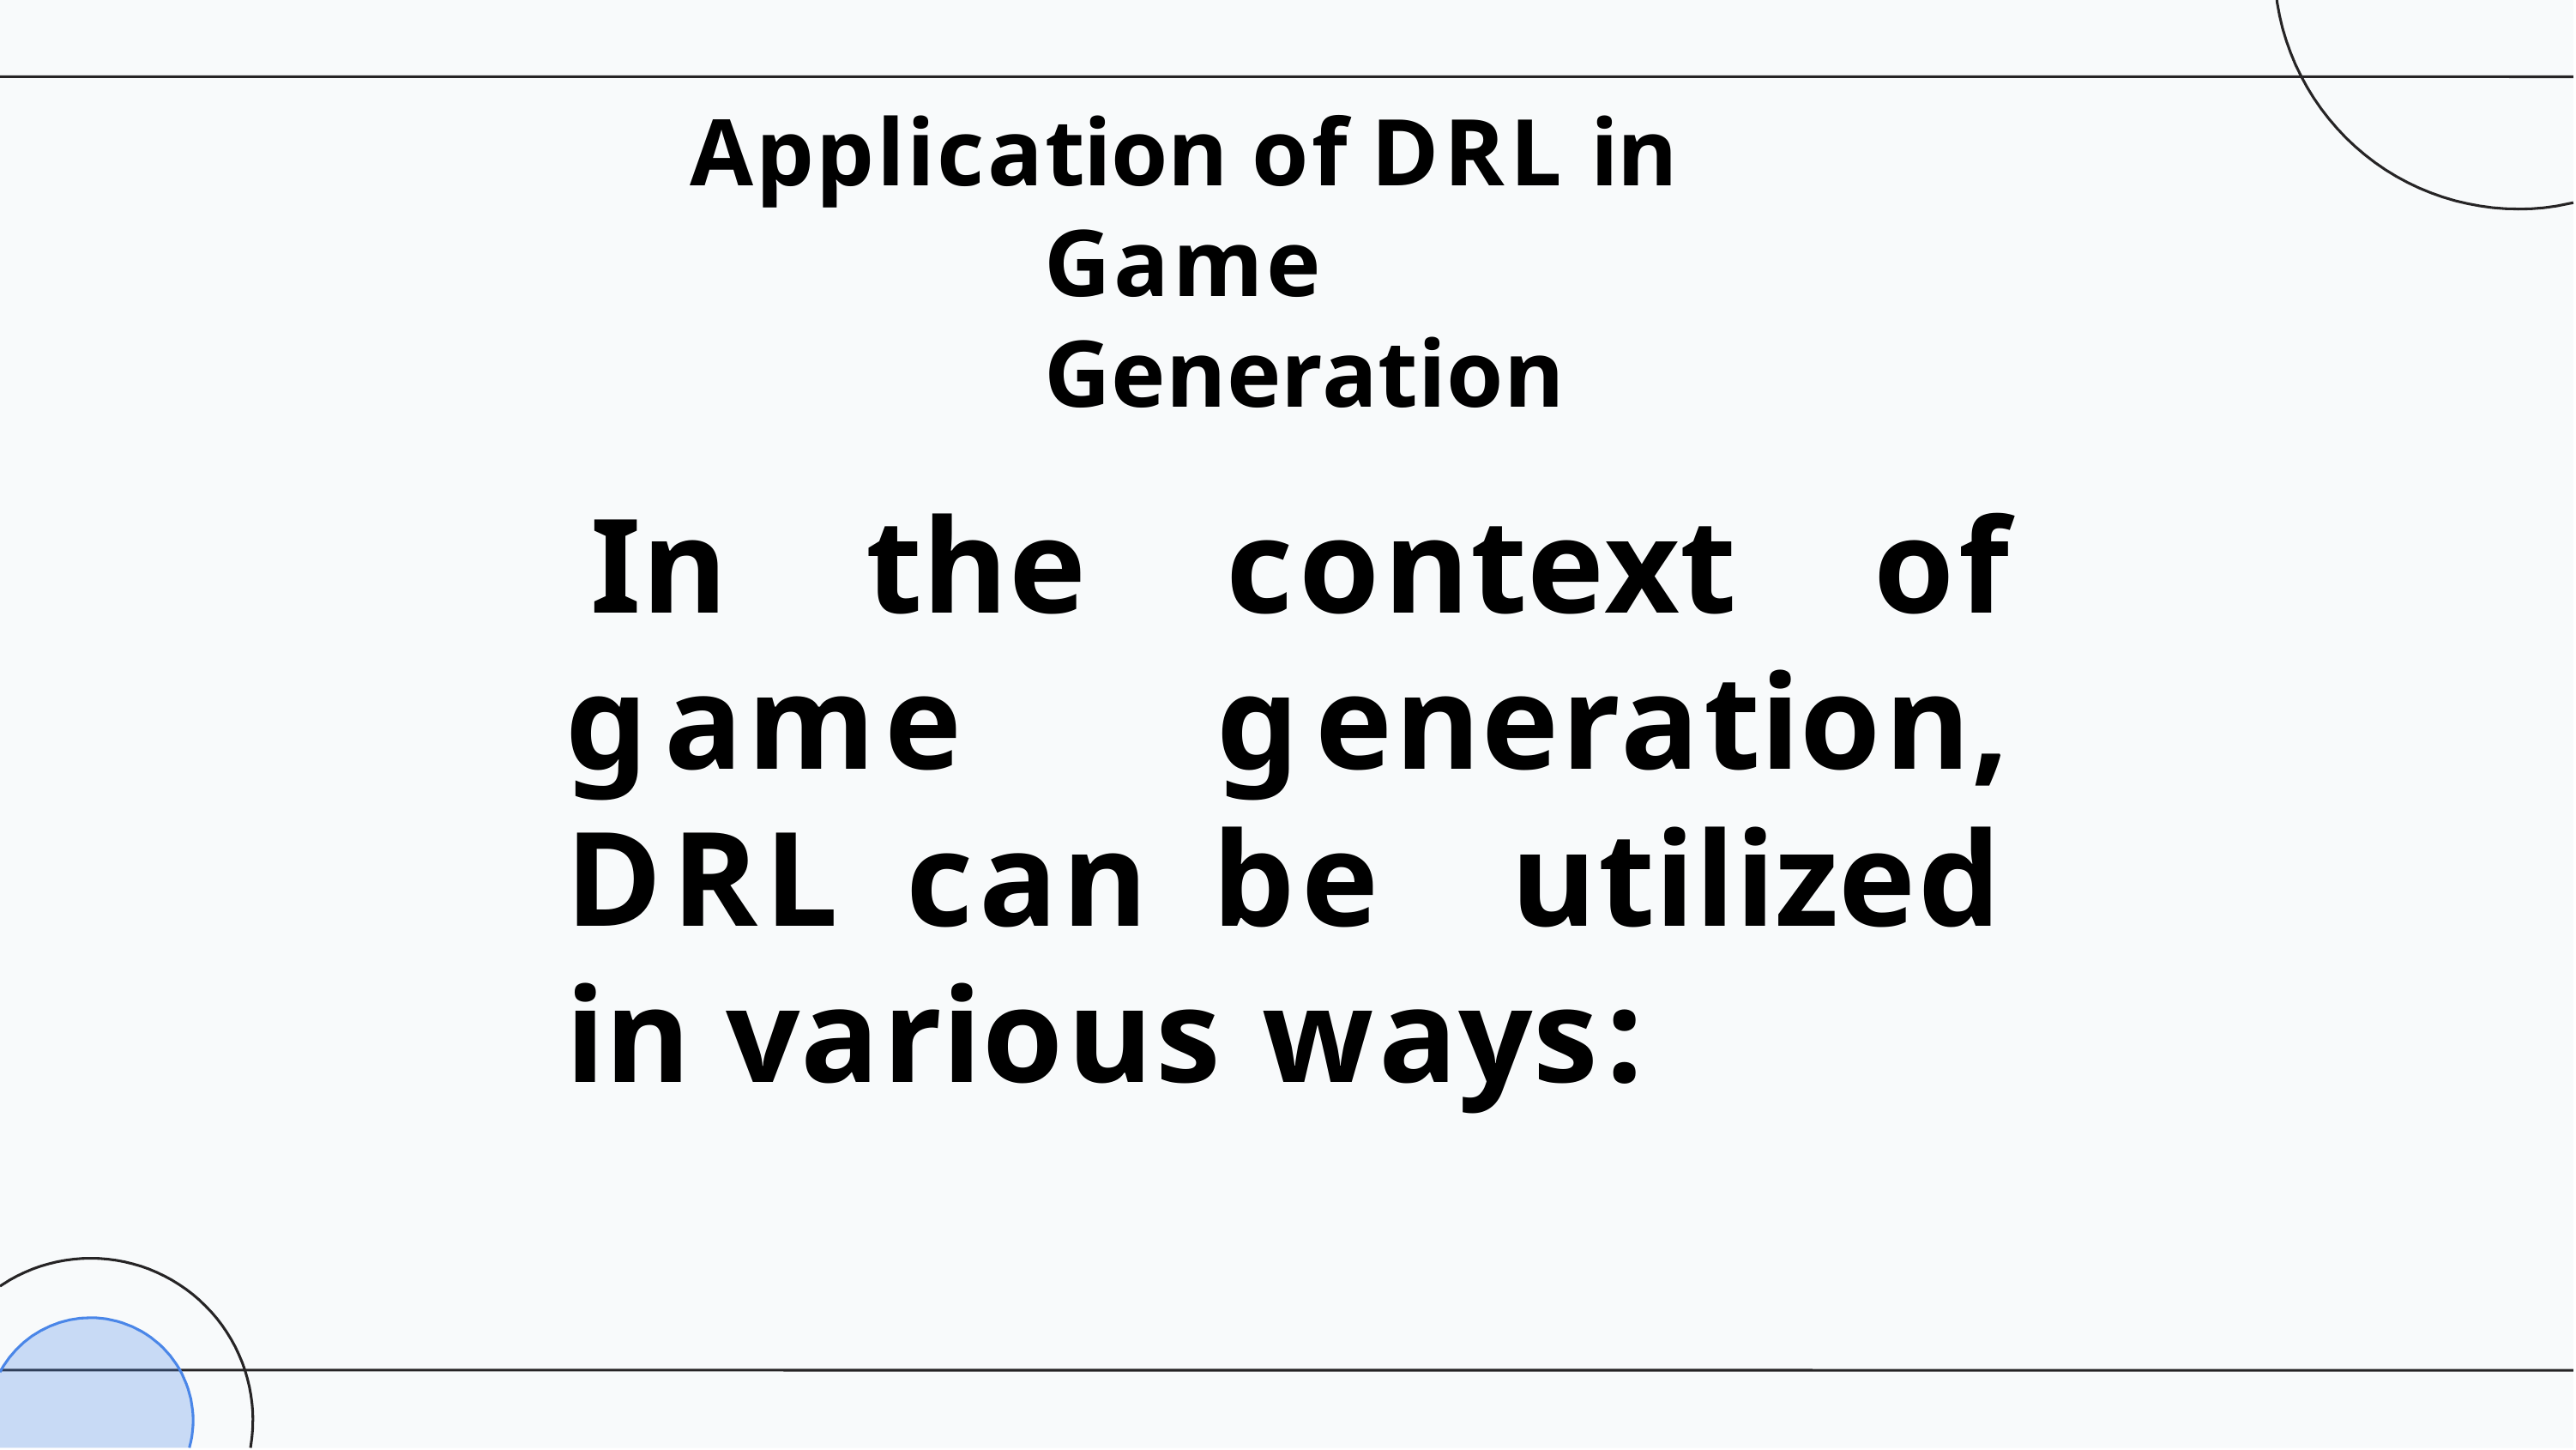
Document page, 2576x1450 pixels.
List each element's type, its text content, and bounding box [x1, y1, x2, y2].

text_box In the context of game generation, DRL can be utilized in various ways: [564, 480, 2010, 1109]
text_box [0, 1256, 2575, 1450]
title Application of DRL in Game Generation [688, 93, 1885, 426]
text_box [2277, 0, 2573, 209]
